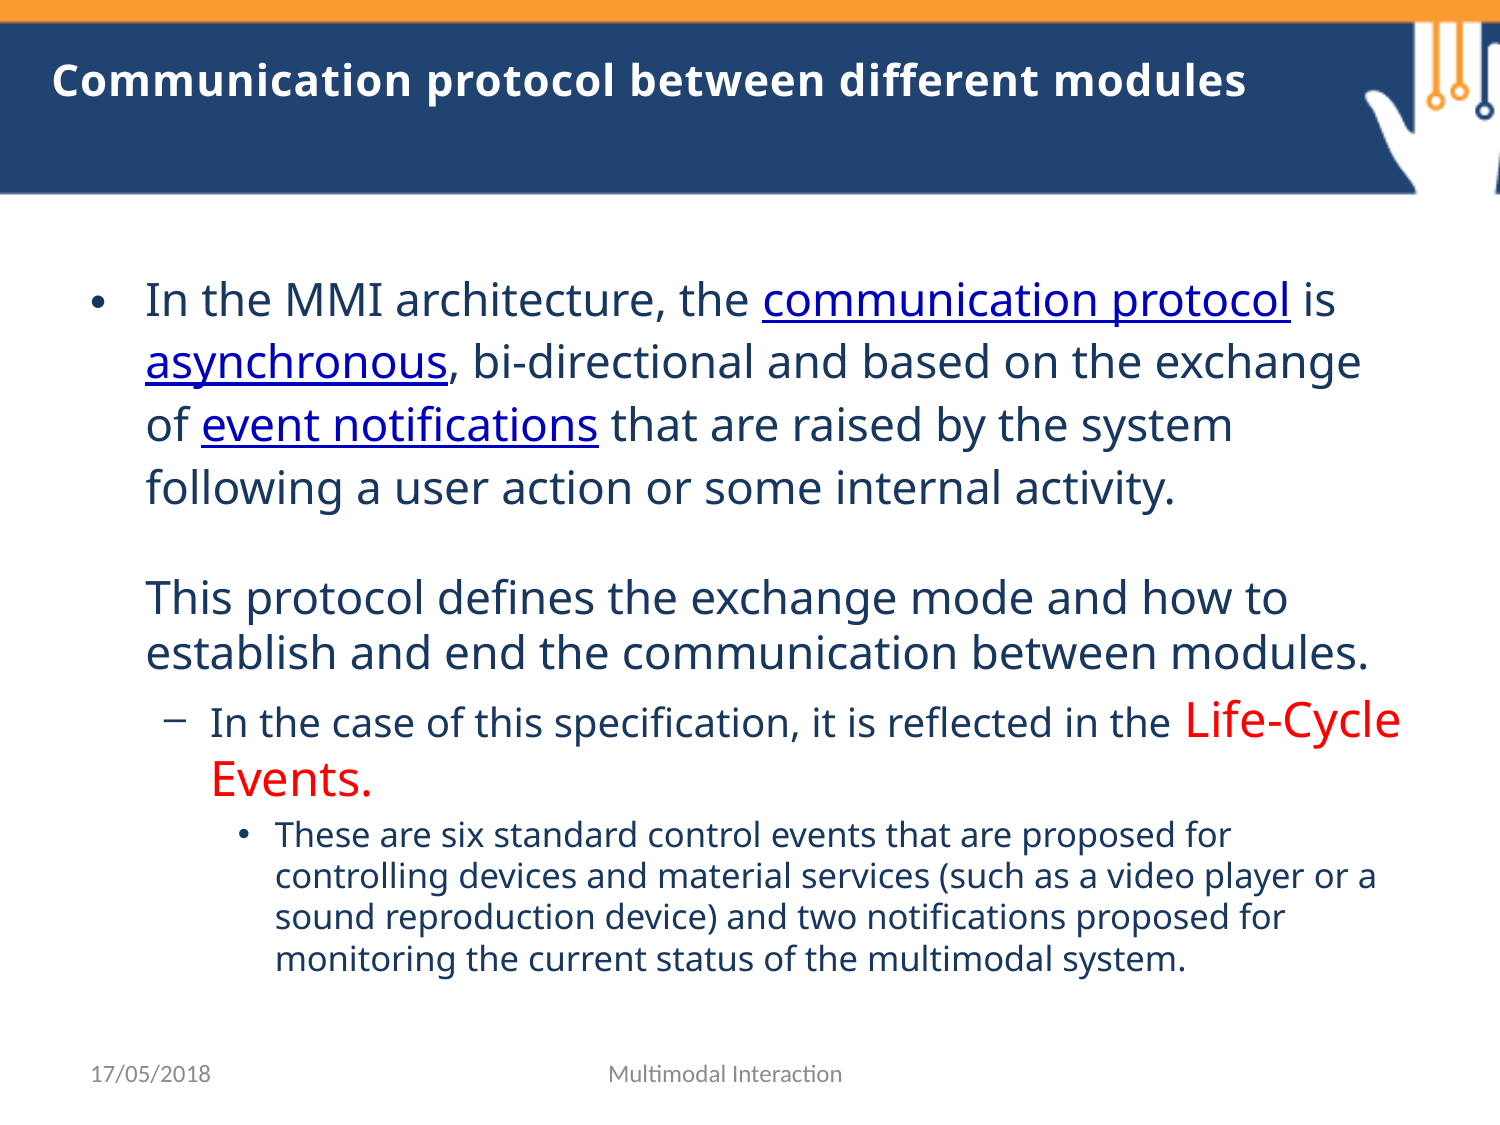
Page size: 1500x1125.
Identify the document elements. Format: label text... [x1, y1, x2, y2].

picture [0, 0, 1500, 1125]
list In the MMI architecture, the communication protocol is asynchronous, bi-directional and based on the exchange of event notifications that are raised by the system following a user action or some internal activity. This protocol defines the exchange mode and how to establish and end the communication between modules. In the case of this specification, it is reflected in the Life-Cycle Events. These are six standard control events that are proposed for controlling devices and material services (such as a video player or a sound reproduction device) and two notifications proposed for monitoring the current status of the multimodal system. [75, 262, 1425, 1005]
title Communication protocol between different modules [36, 45, 1346, 139]
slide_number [75, 1042, 425, 1103]
footer Multimodal Interaction [464, 1042, 988, 1103]
